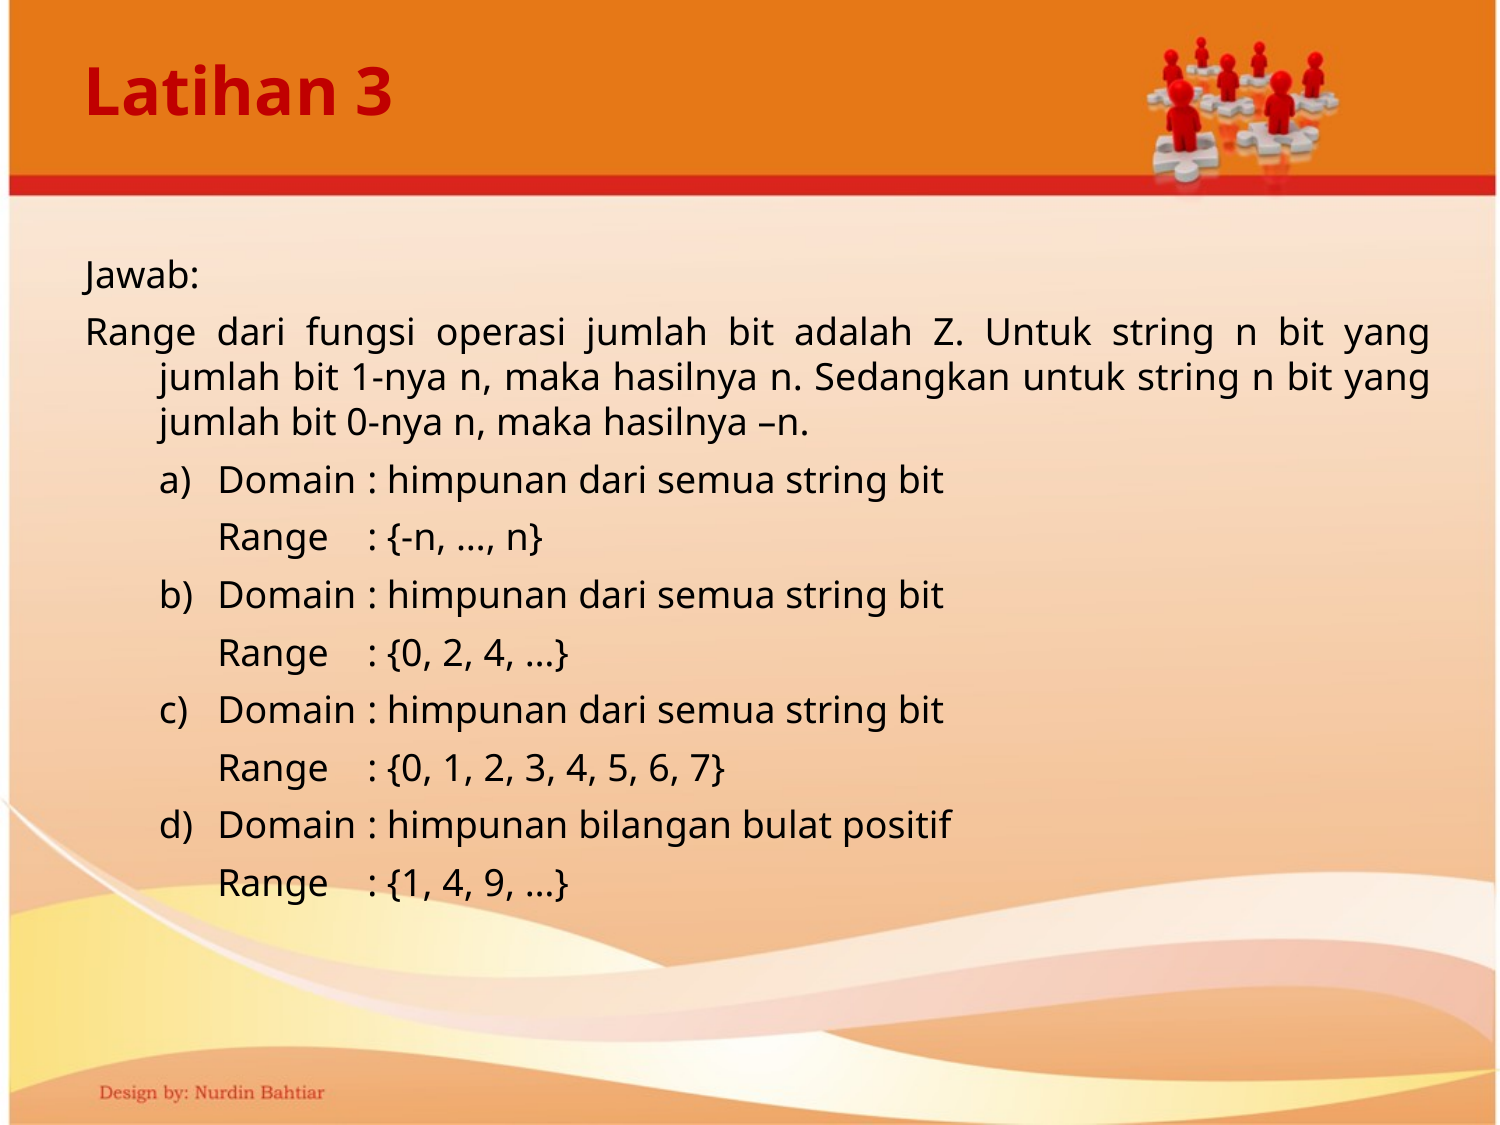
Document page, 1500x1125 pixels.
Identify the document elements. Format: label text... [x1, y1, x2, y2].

text_box Jawab: Range dari fungsi operasi jumlah bit adalah Z. Untuk string n bit yang jumlah bit 1-nya n, maka hasilnya n. Sedangkan untuk string n bit yang jumlah bit 0-nya n, maka hasilnya –n. a) Domain : himpunan dari semua string bit Range : {-n, …, n} b) Domain : himpunan dari semua string bit Range : {0, 2, 4, …} c) Domain : himpunan dari semua string bit Range : {0, 1, 2, 3, 4, 5, 6, 7} d) Domain : himpunan bilangan bulat positif Range : {1, 4, 9, …} [70, 243, 1447, 964]
picture [0, 0, 1500, 1125]
title Latihan 3 [70, 23, 1406, 160]
